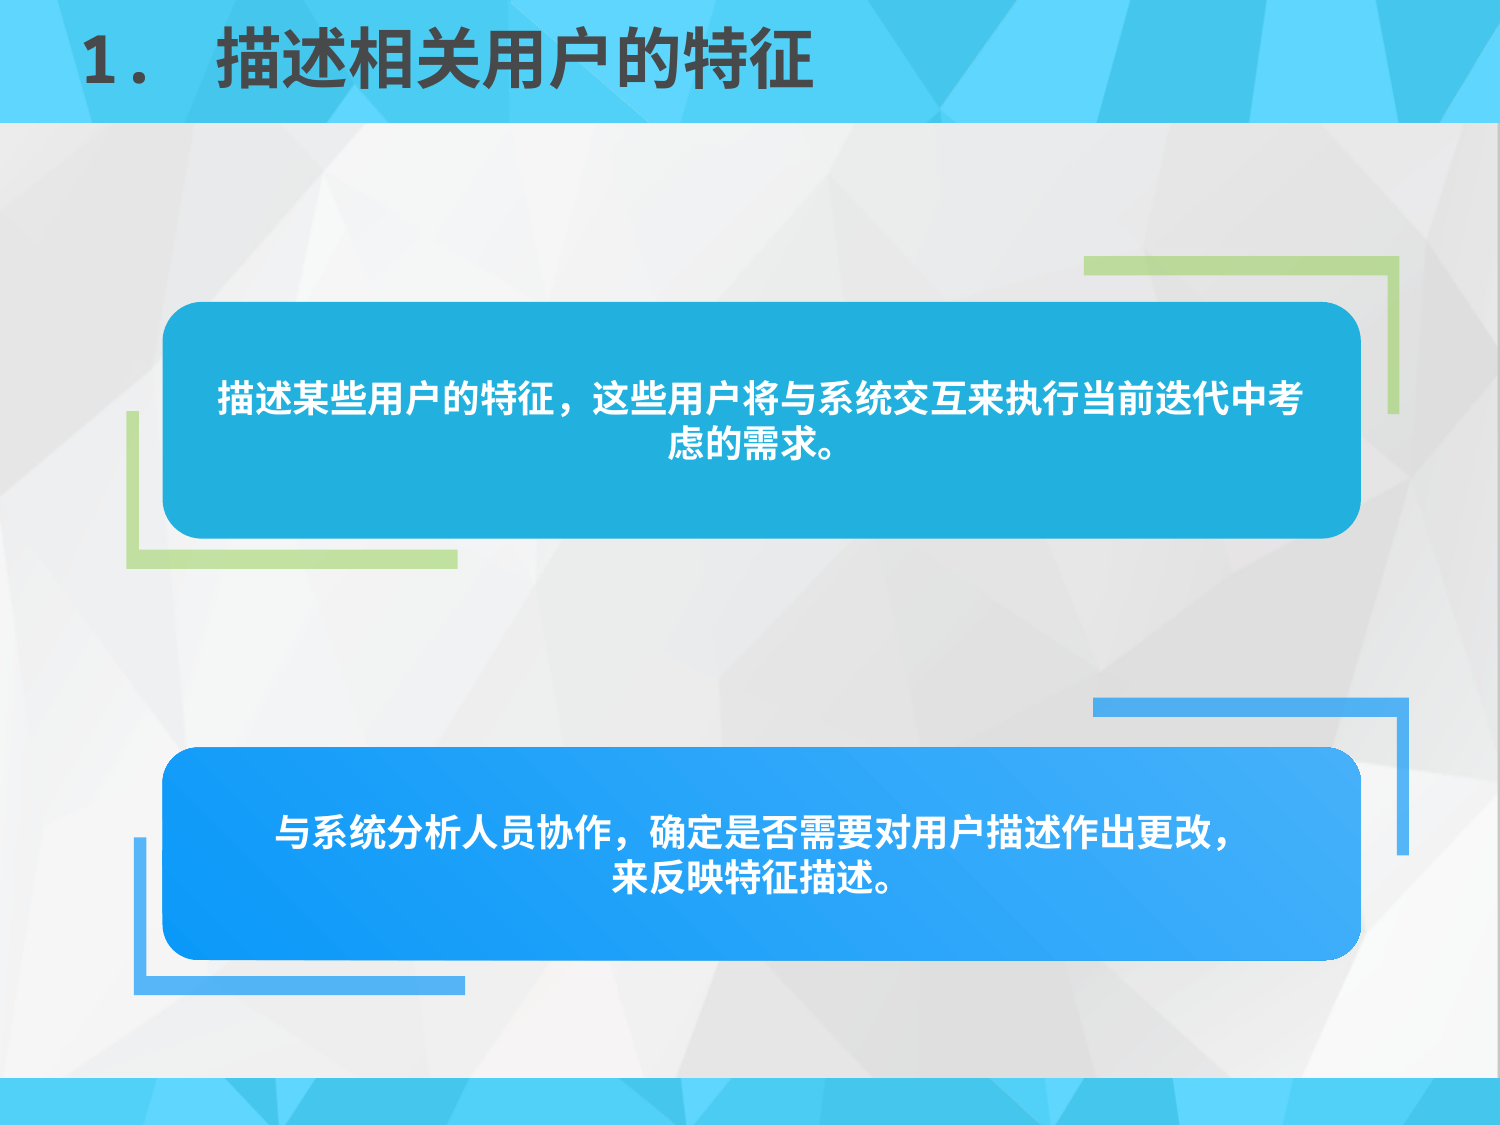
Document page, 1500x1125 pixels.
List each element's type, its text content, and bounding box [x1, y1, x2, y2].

picture [0, 0, 1500, 1125]
text_box [126, 411, 458, 569]
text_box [133, 697, 1409, 996]
text_box 描述某些用户的特征，这些用户将与系统交互来执行当前迭代中考 虑的需求。 [162, 301, 1361, 539]
text_box [1083, 256, 1400, 415]
title 1. 描述相关用户的特征 [64, 9, 1422, 115]
